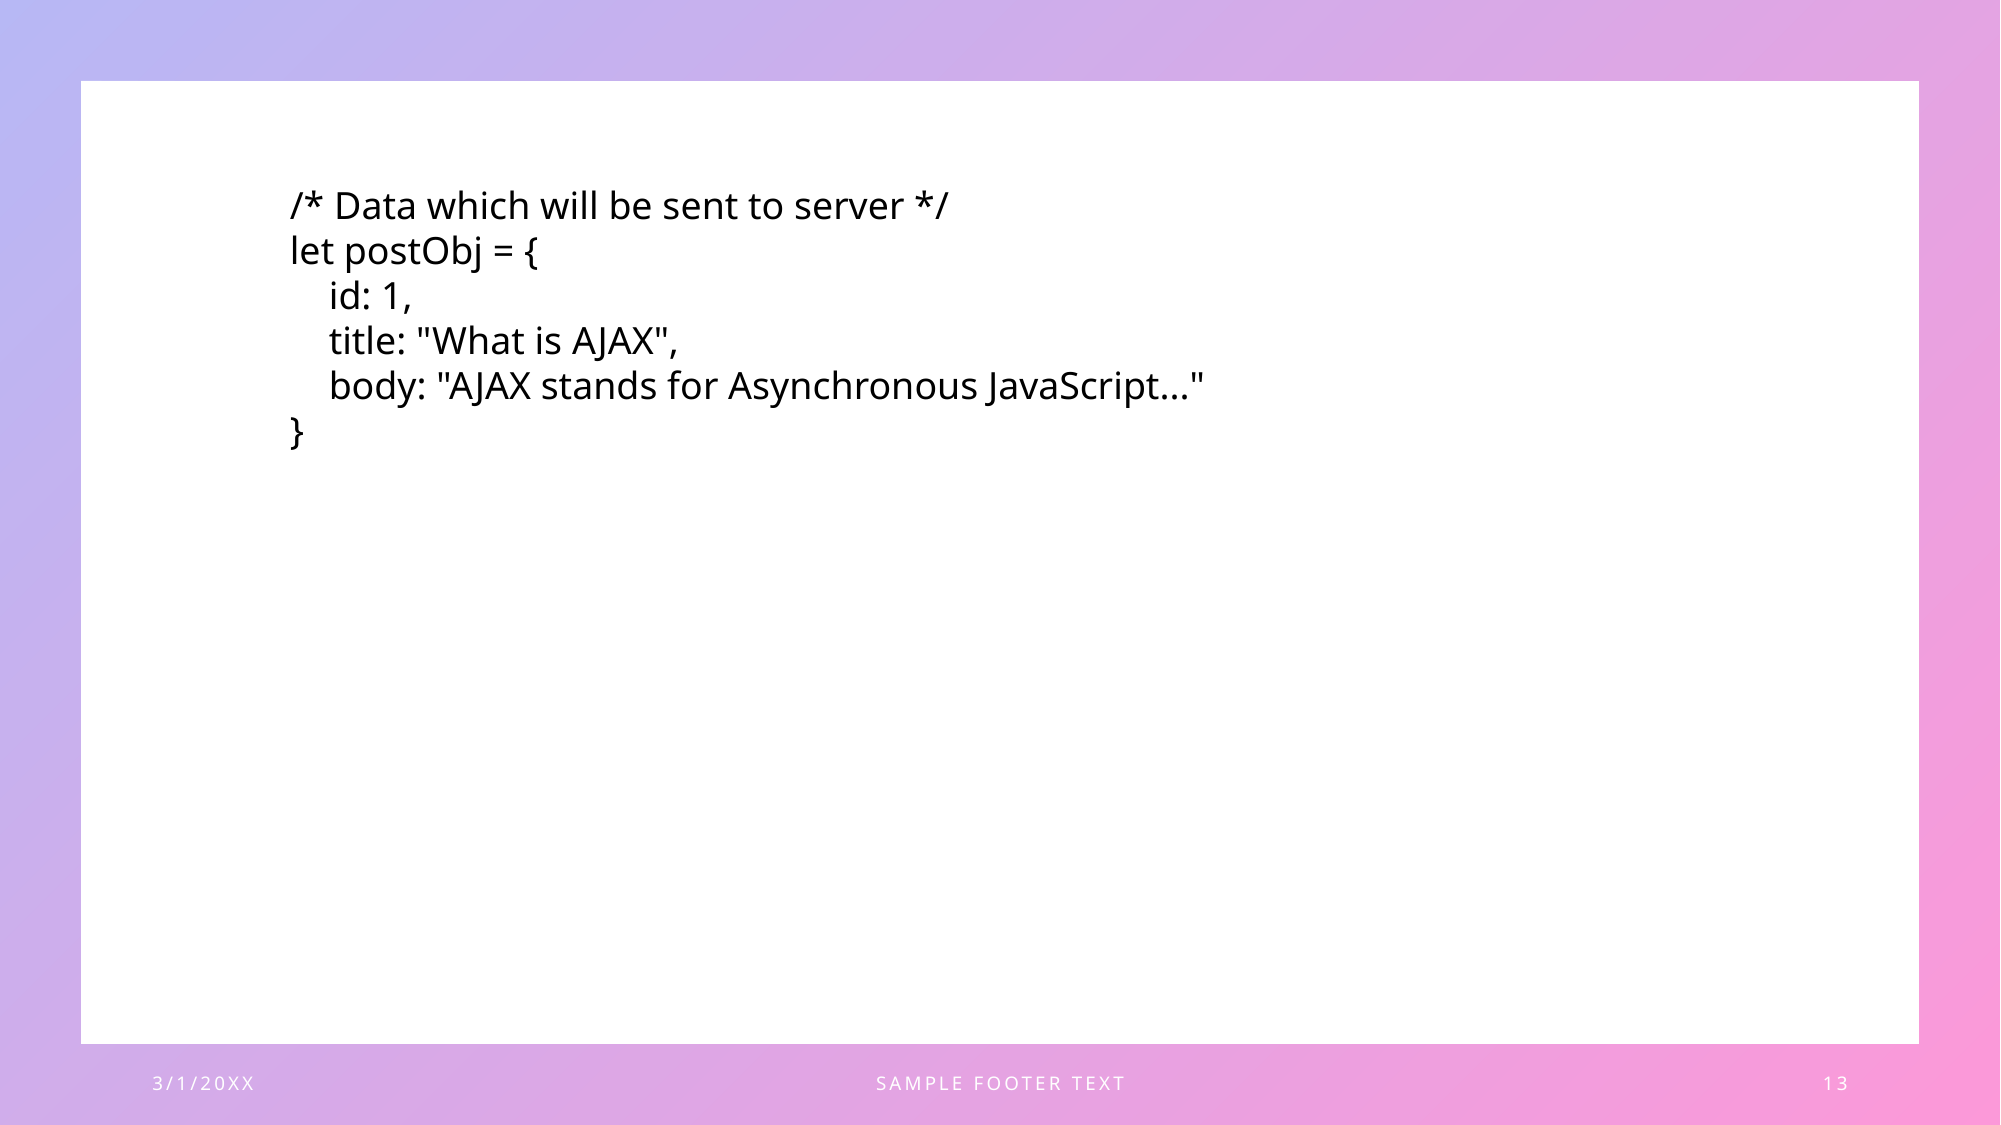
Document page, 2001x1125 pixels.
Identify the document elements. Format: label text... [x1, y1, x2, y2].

footer SAMPLE FOOTER TEXT [662, 1054, 1338, 1115]
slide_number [137, 1052, 588, 1113]
text_box /* Data which will be sent to server */ let postObj = { id: 1, title: "What is AJAX", body: "AJAX stands for Asynchronous JavaScript..." } [275, 174, 1500, 460]
slide_number 13 [1412, 1054, 1863, 1115]
